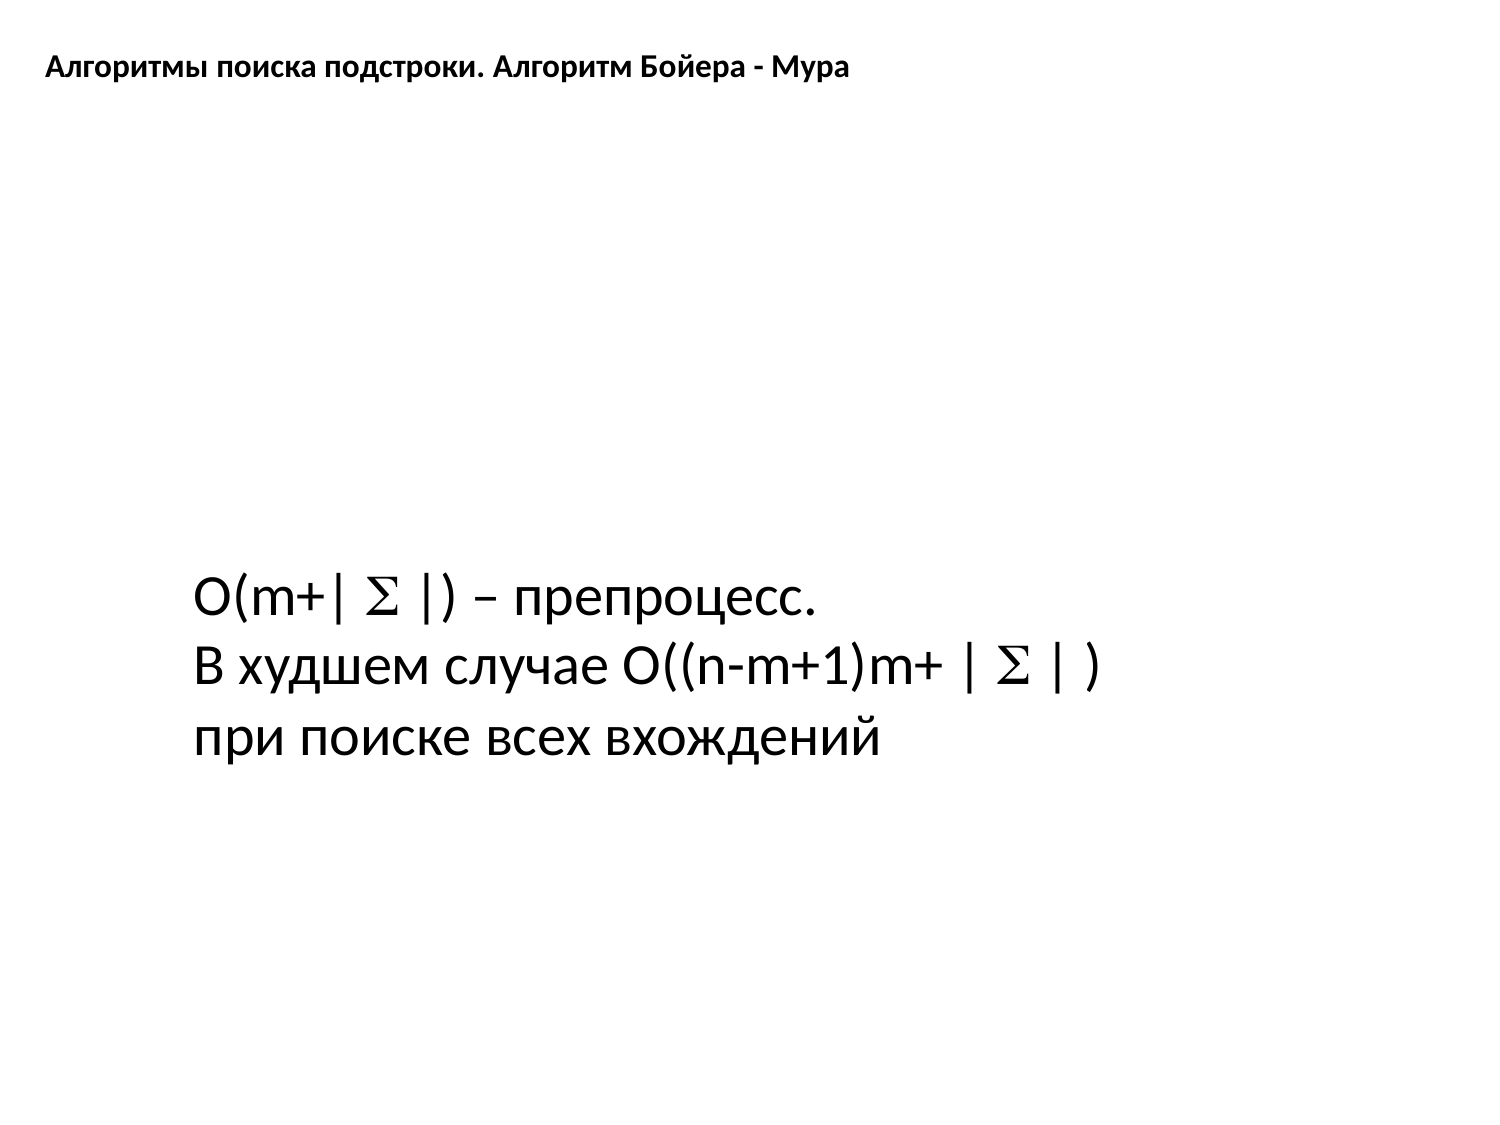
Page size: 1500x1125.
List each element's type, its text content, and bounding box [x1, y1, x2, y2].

text_box O(m+|  |) – препроцесс. В худшем случае O((n-m+1)m+ |  | ) при поиске всех вхождений [179, 549, 1215, 775]
text_box Алгоритмы поиска подстроки. Алгоритм Бойера - Мура [30, 36, 1500, 92]
